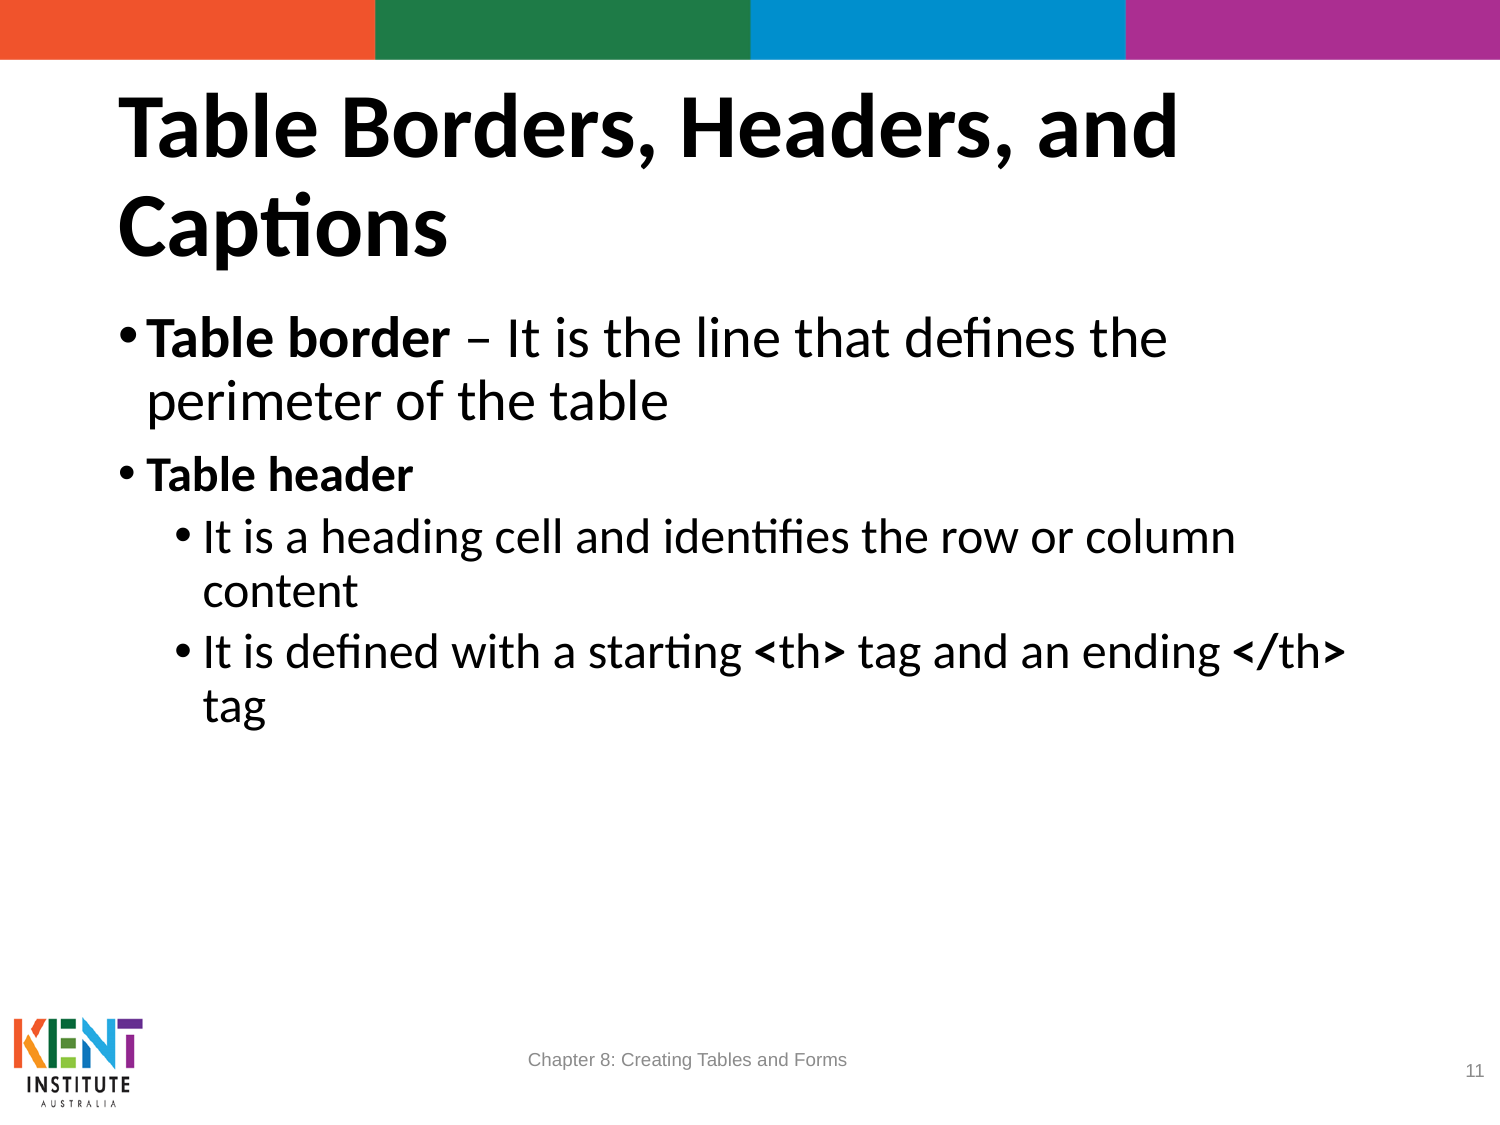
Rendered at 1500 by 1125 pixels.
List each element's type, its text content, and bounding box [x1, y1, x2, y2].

title Table Borders, Headers, and Captions [103, 68, 1397, 286]
footer Chapter 8: Creating Tables and Forms [0, 1040, 1375, 1100]
picture [0, 1000, 156, 1040]
picture [0, 0, 750, 60]
picture [1126, 0, 1500, 60]
picture [0, 1100, 156, 1125]
slide_number 11 [1425, 1040, 1500, 1100]
list Table border – It is the line that defines the perimeter of the table Table header It is a heading cell and identifies the row or column content It is defined with a starting <th> tag and an ending </th> tag [103, 299, 1397, 1014]
